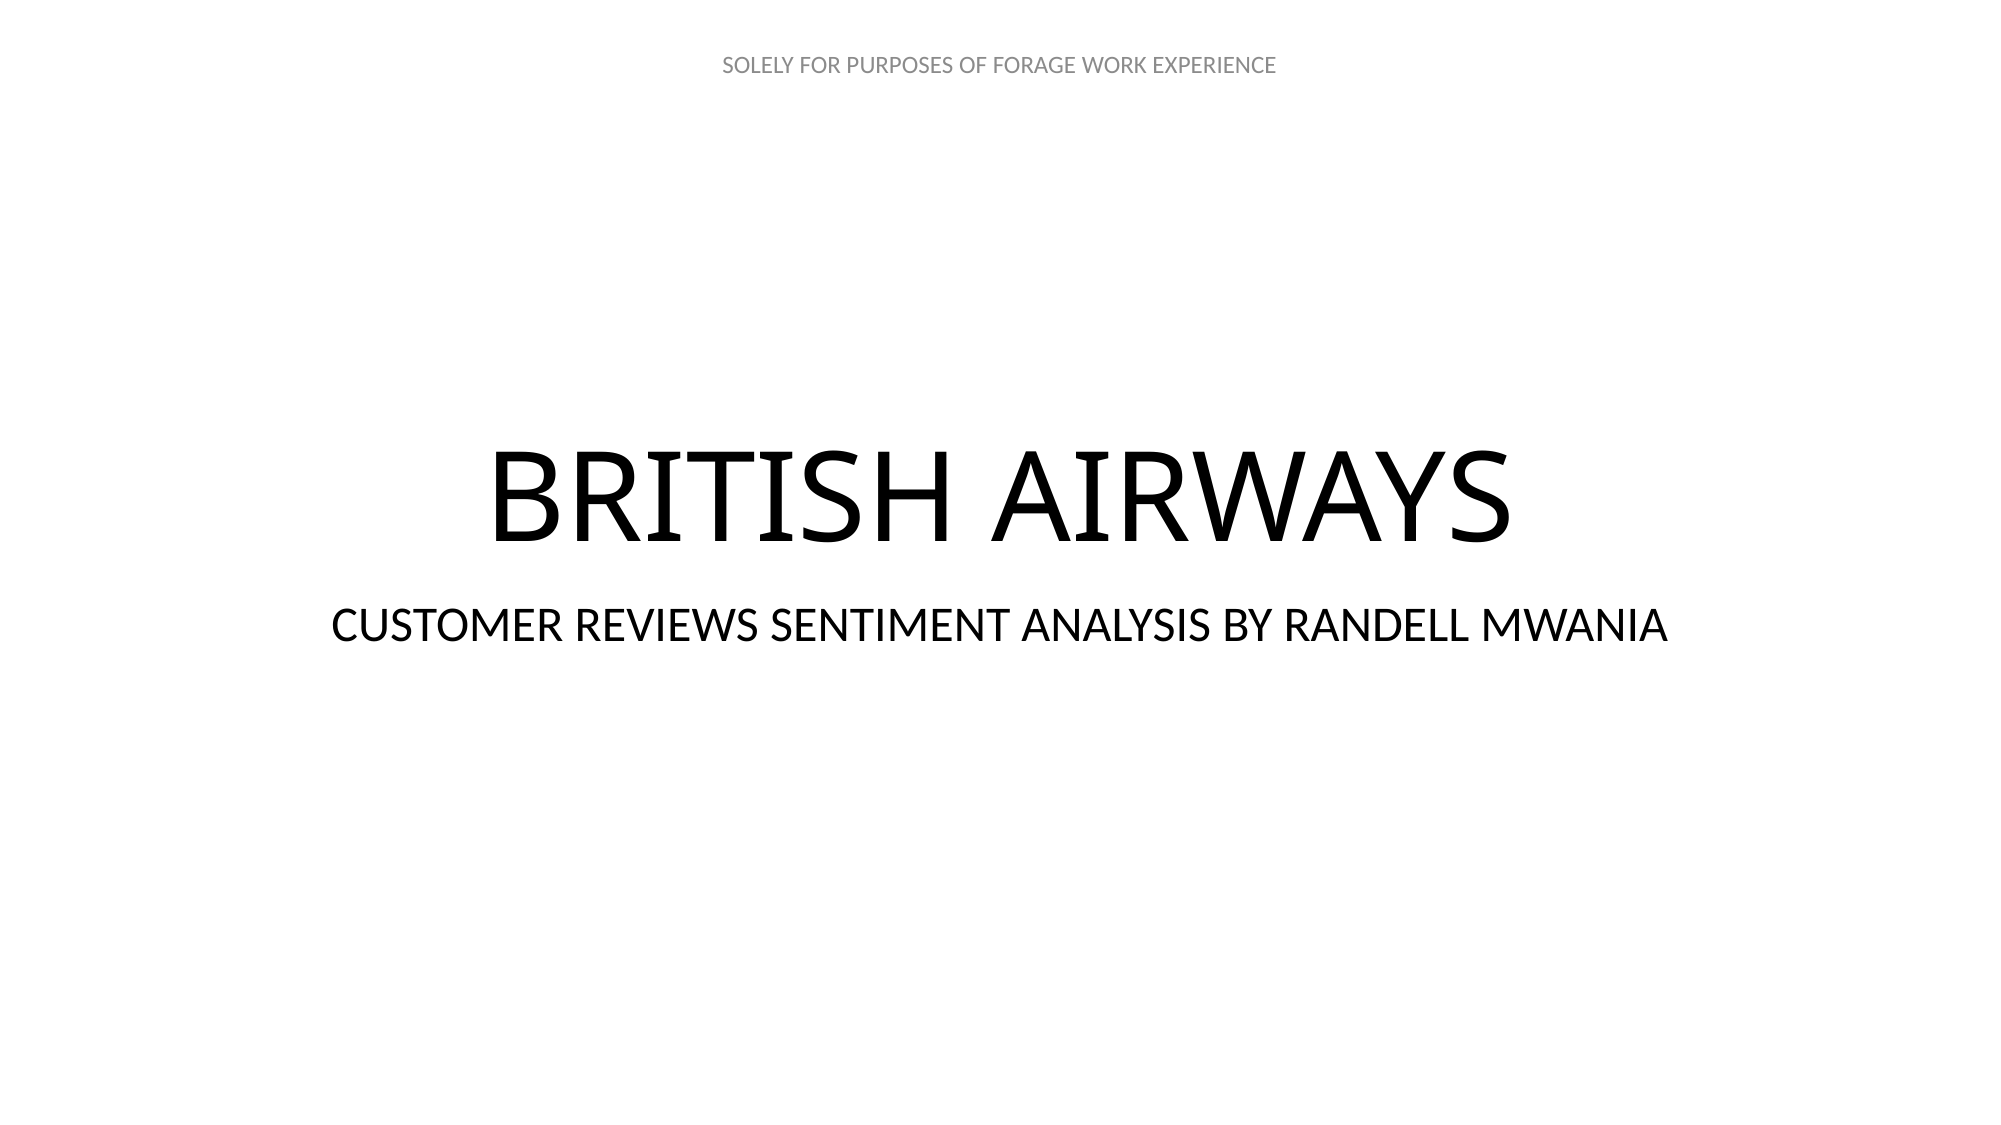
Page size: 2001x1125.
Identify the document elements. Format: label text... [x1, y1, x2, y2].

title BRITISH AIRWAYS [249, 184, 1750, 576]
subtitle CUSTOMER REVIEWS SENTIMENT ANALYSIS BY RANDELL MWANIA [249, 590, 1750, 863]
